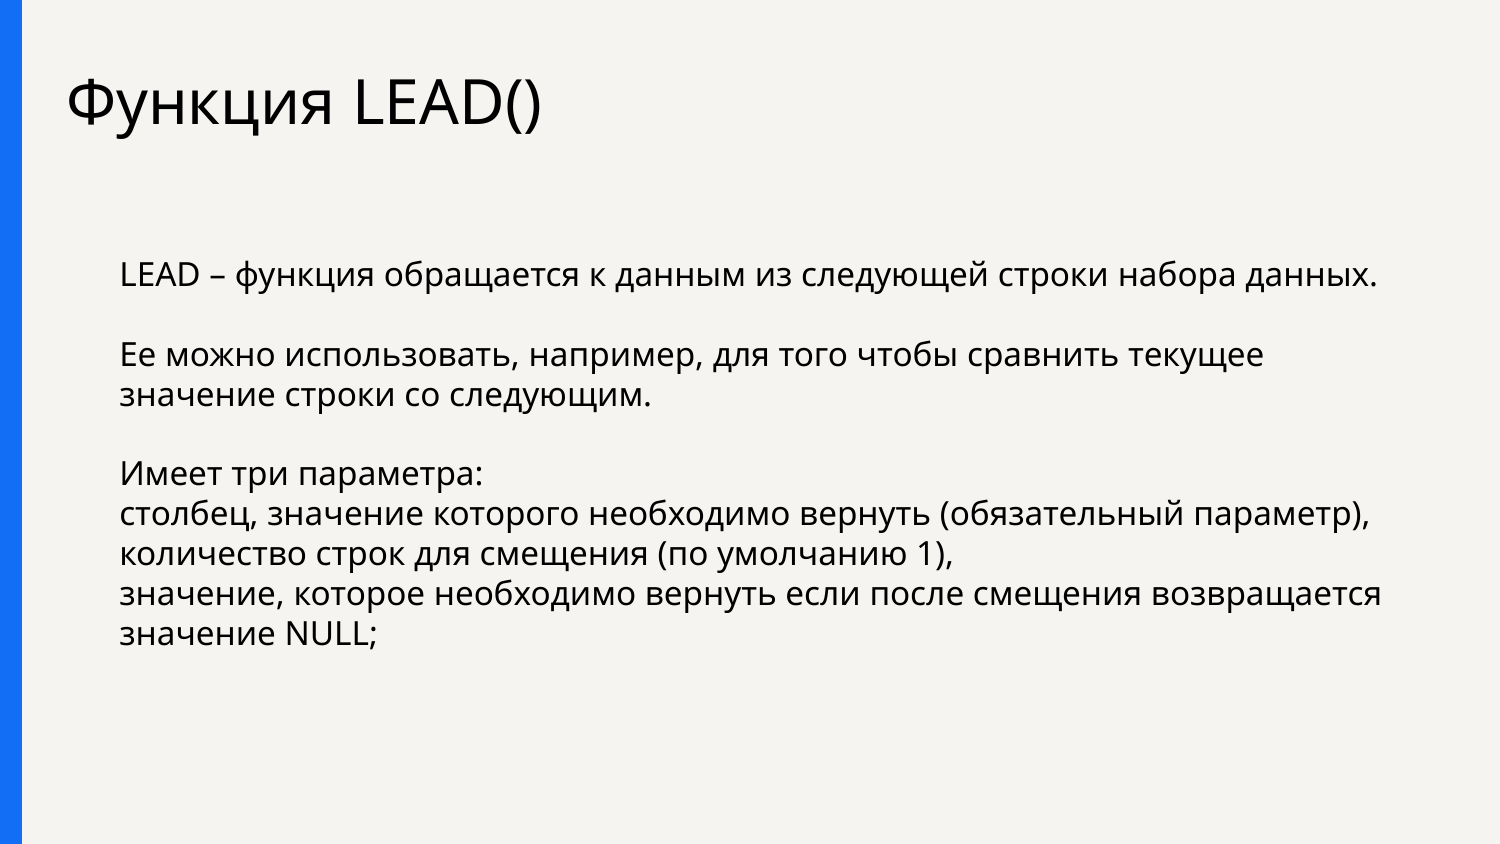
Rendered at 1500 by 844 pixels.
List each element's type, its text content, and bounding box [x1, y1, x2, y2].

text_box LEAD – функция обращается к данным из следующей строки набора данных. Ее можно использовать, например, для того чтобы сравнить текущее значение строки со следующим. Имеет три параметра: столбец, значение которого необходимо вернуть (обязательный параметр), количество строк для смещения (по умолчанию 1), значение, которое необходимо вернуть если после смещения возвращается значение NULL; [104, 245, 1443, 660]
text_box [0, 0, 22, 844]
title Функция LEAD() [51, 47, 1449, 180]
